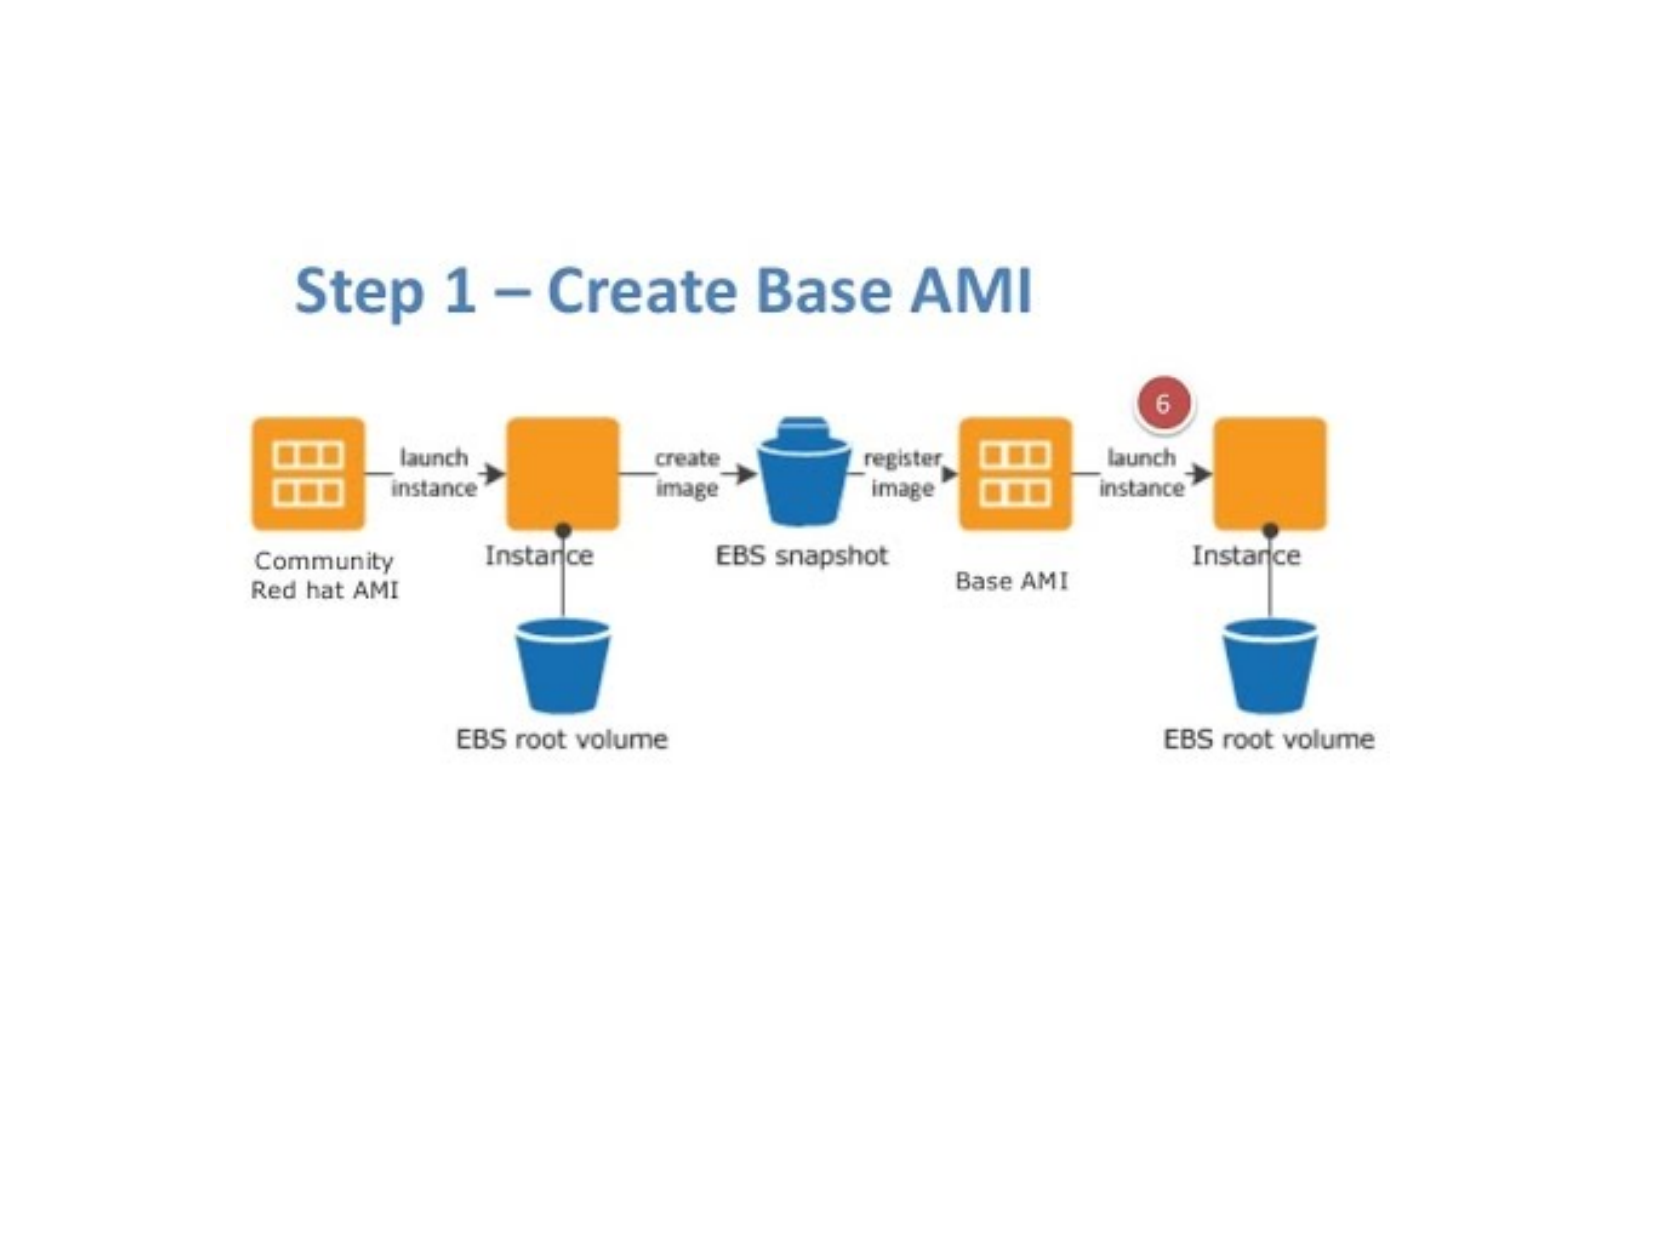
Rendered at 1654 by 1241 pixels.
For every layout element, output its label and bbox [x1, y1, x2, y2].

picture [226, 182, 1390, 1055]
